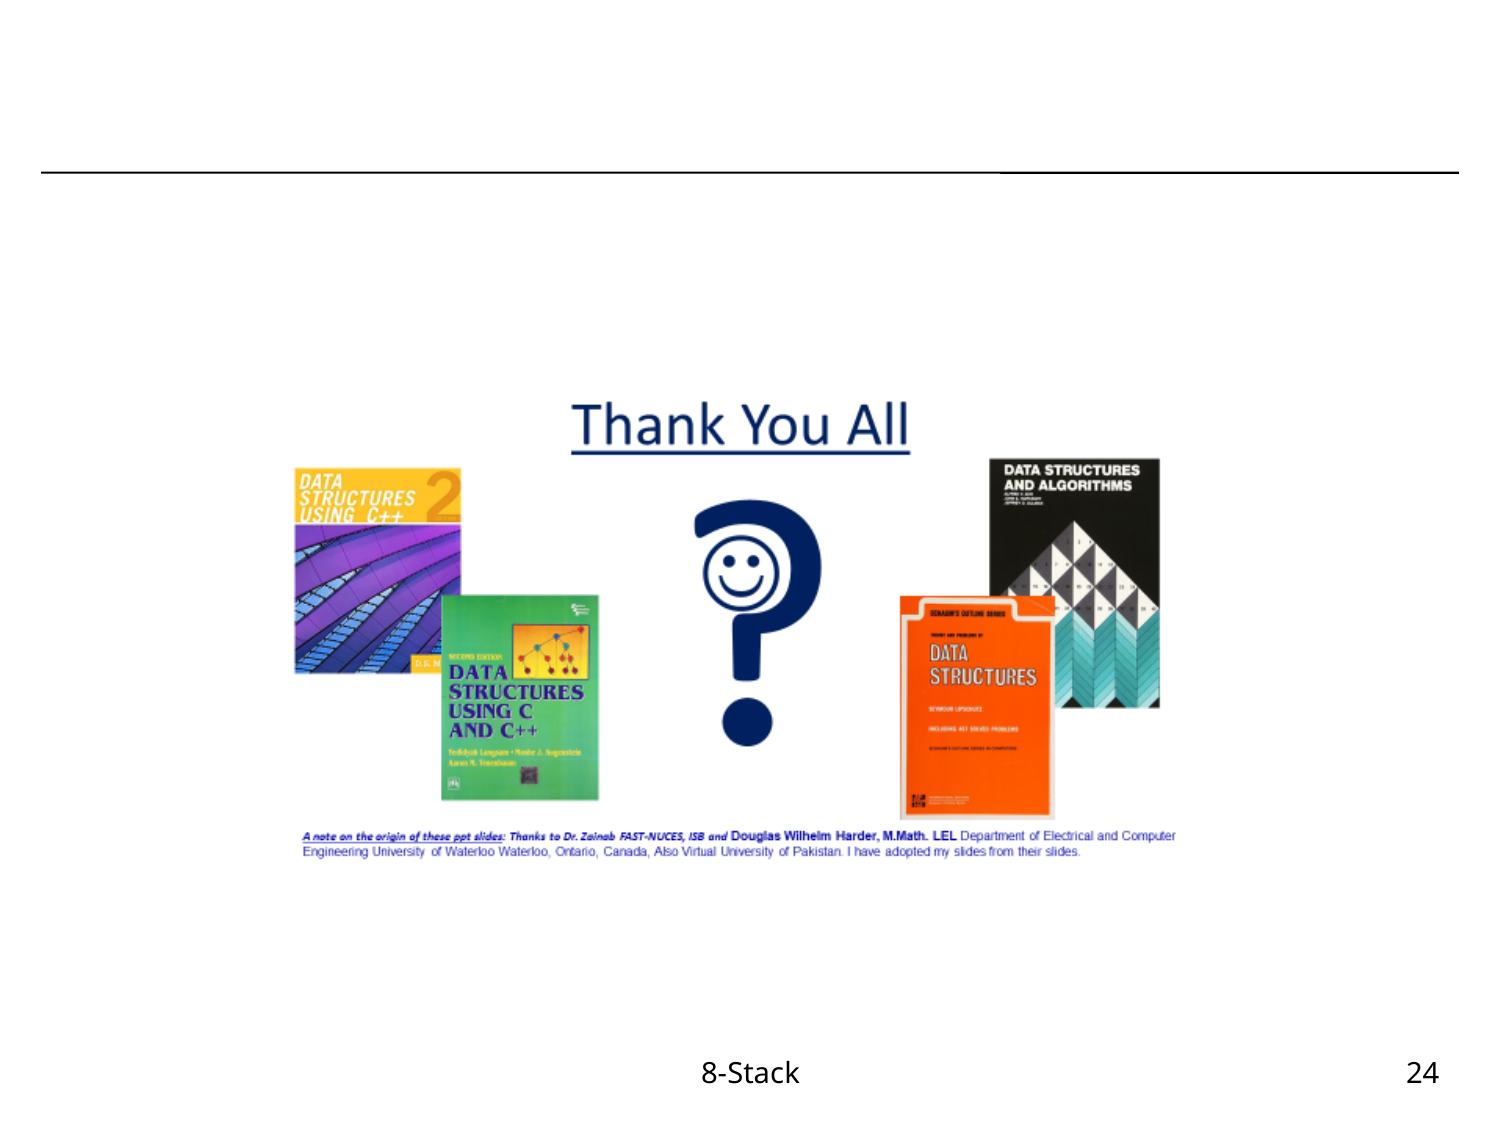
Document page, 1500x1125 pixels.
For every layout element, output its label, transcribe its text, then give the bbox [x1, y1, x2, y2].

footer 8-Stack [502, 1046, 999, 1125]
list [249, 322, 1251, 886]
slide_number 24 [1104, 1046, 1455, 1125]
